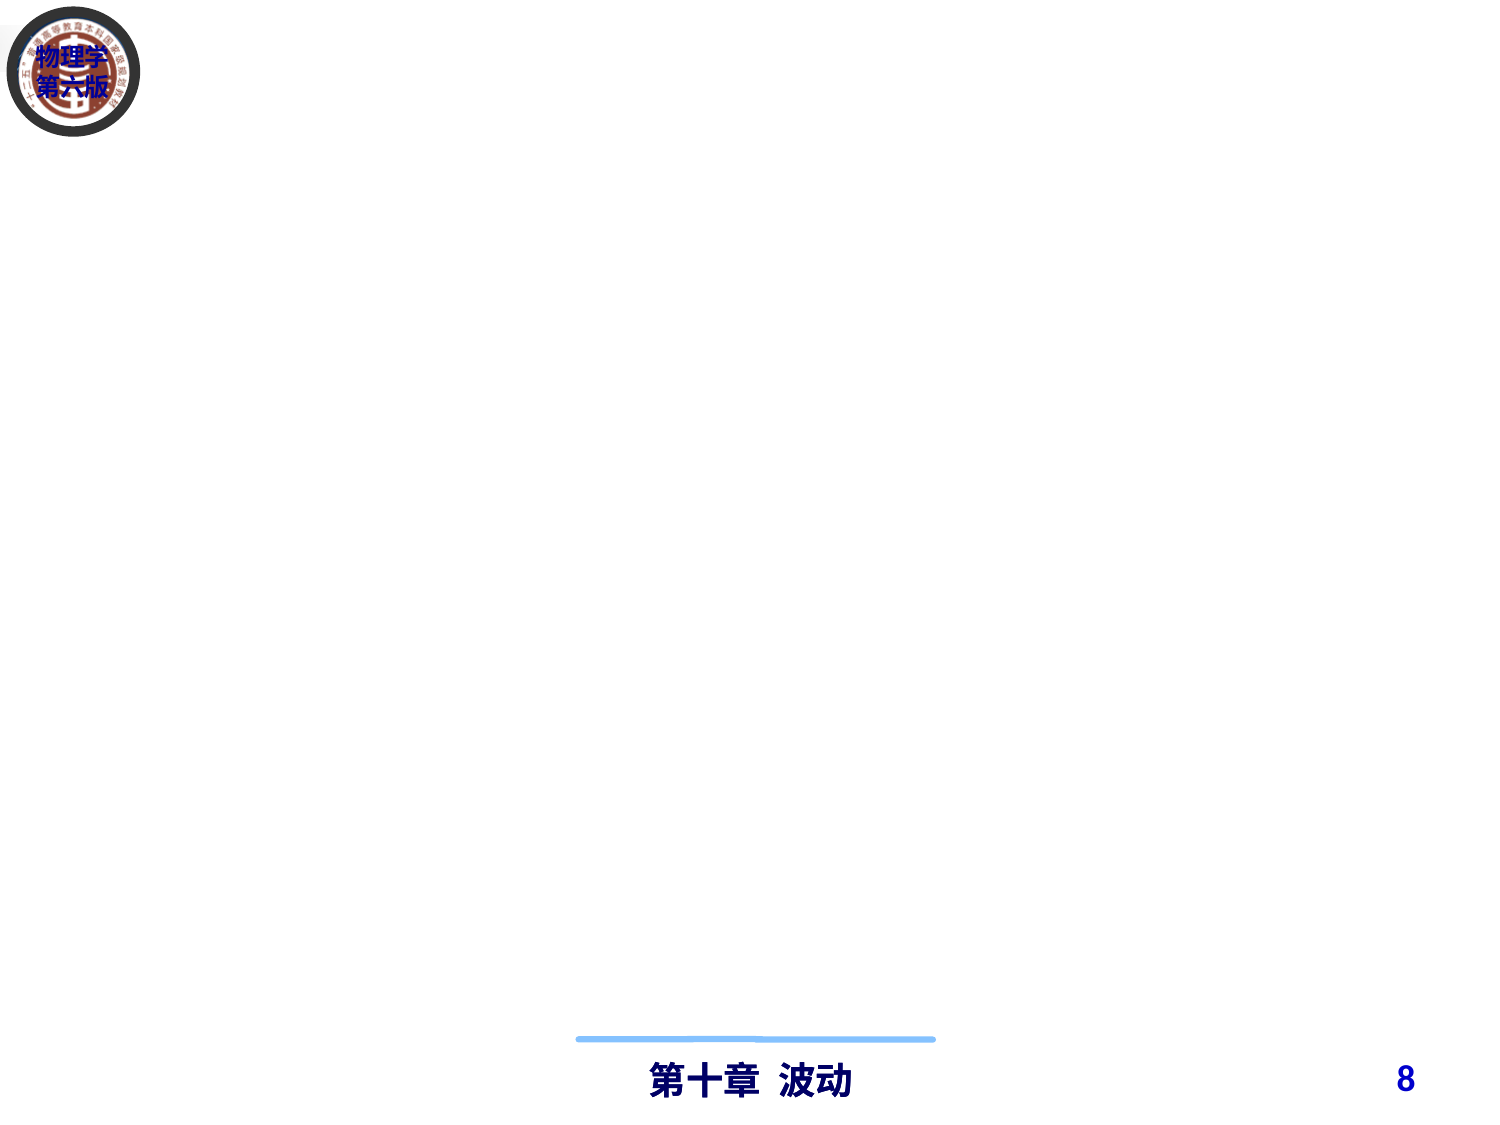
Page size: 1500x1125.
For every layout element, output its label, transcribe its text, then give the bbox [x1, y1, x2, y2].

slide_number 8 [1080, 1046, 1431, 1107]
picture [17, 17, 129, 126]
